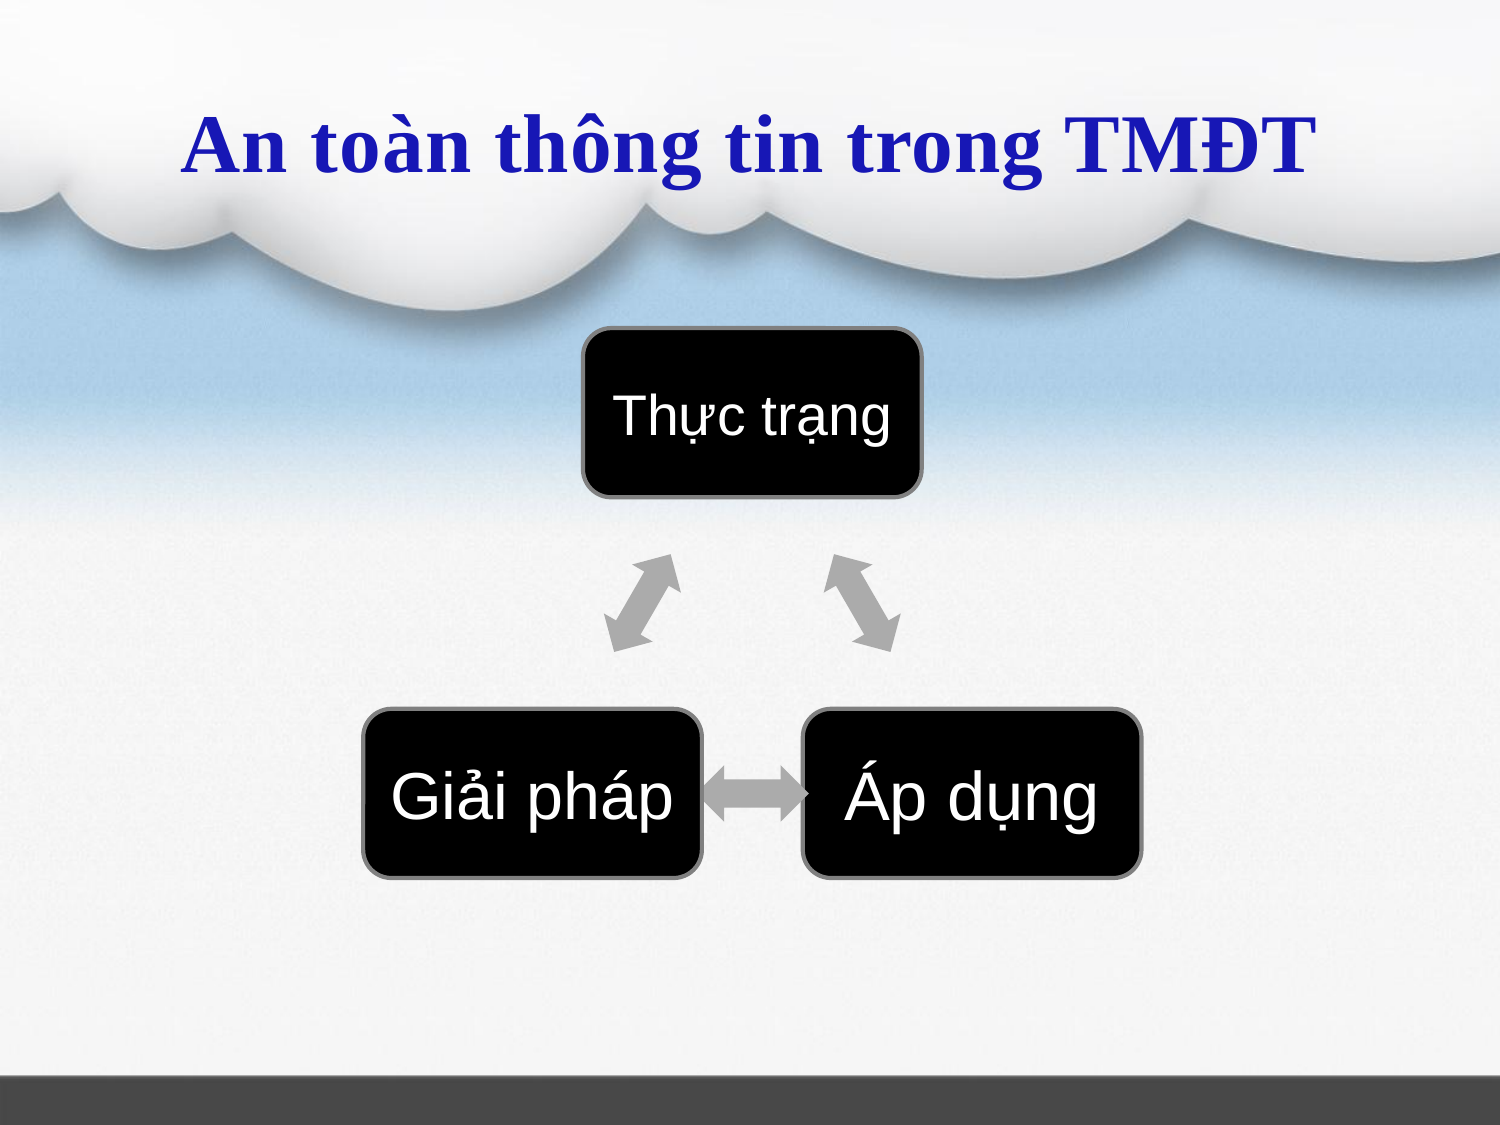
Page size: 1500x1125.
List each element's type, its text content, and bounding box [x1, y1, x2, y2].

picture [0, 0, 1500, 1125]
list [74, 327, 1430, 1006]
title An toàn thông tin trong TMĐT [74, 44, 1426, 233]
